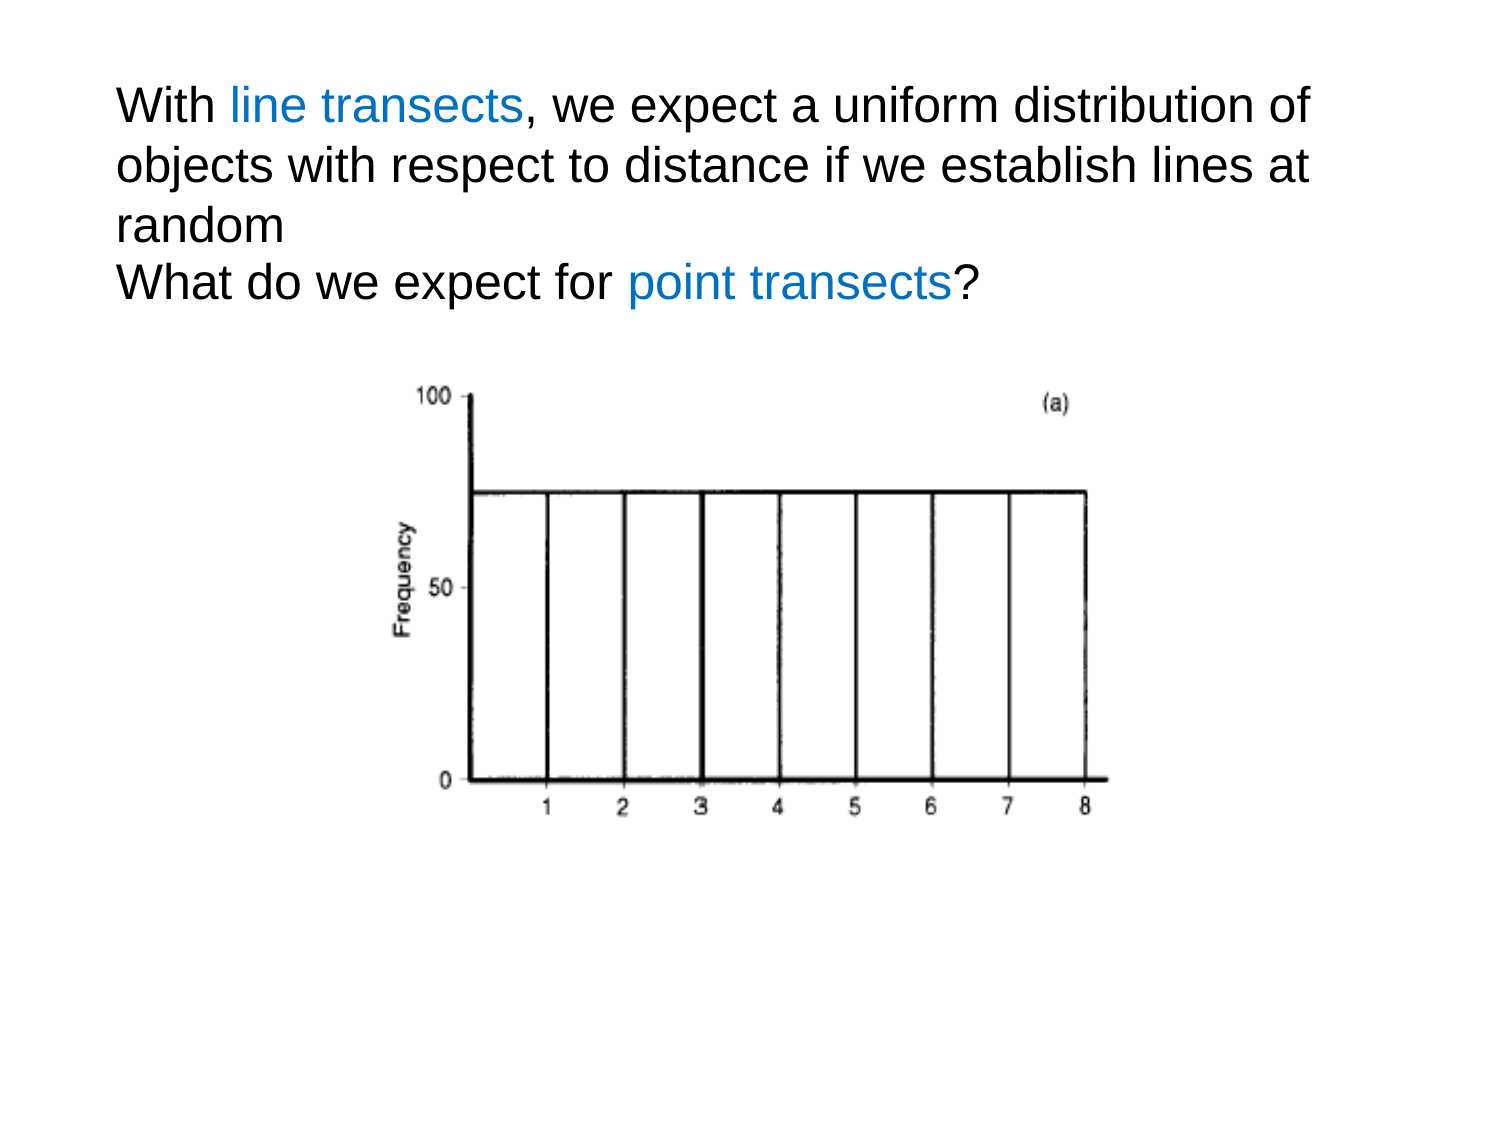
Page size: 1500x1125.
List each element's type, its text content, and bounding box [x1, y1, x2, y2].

text_box What do we expect for point transects? [100, 242, 1405, 318]
text_box With line transects, we expect a uniform distribution of objects with respect to distance if we establish lines at random [100, 65, 1405, 242]
picture [374, 359, 1131, 842]
